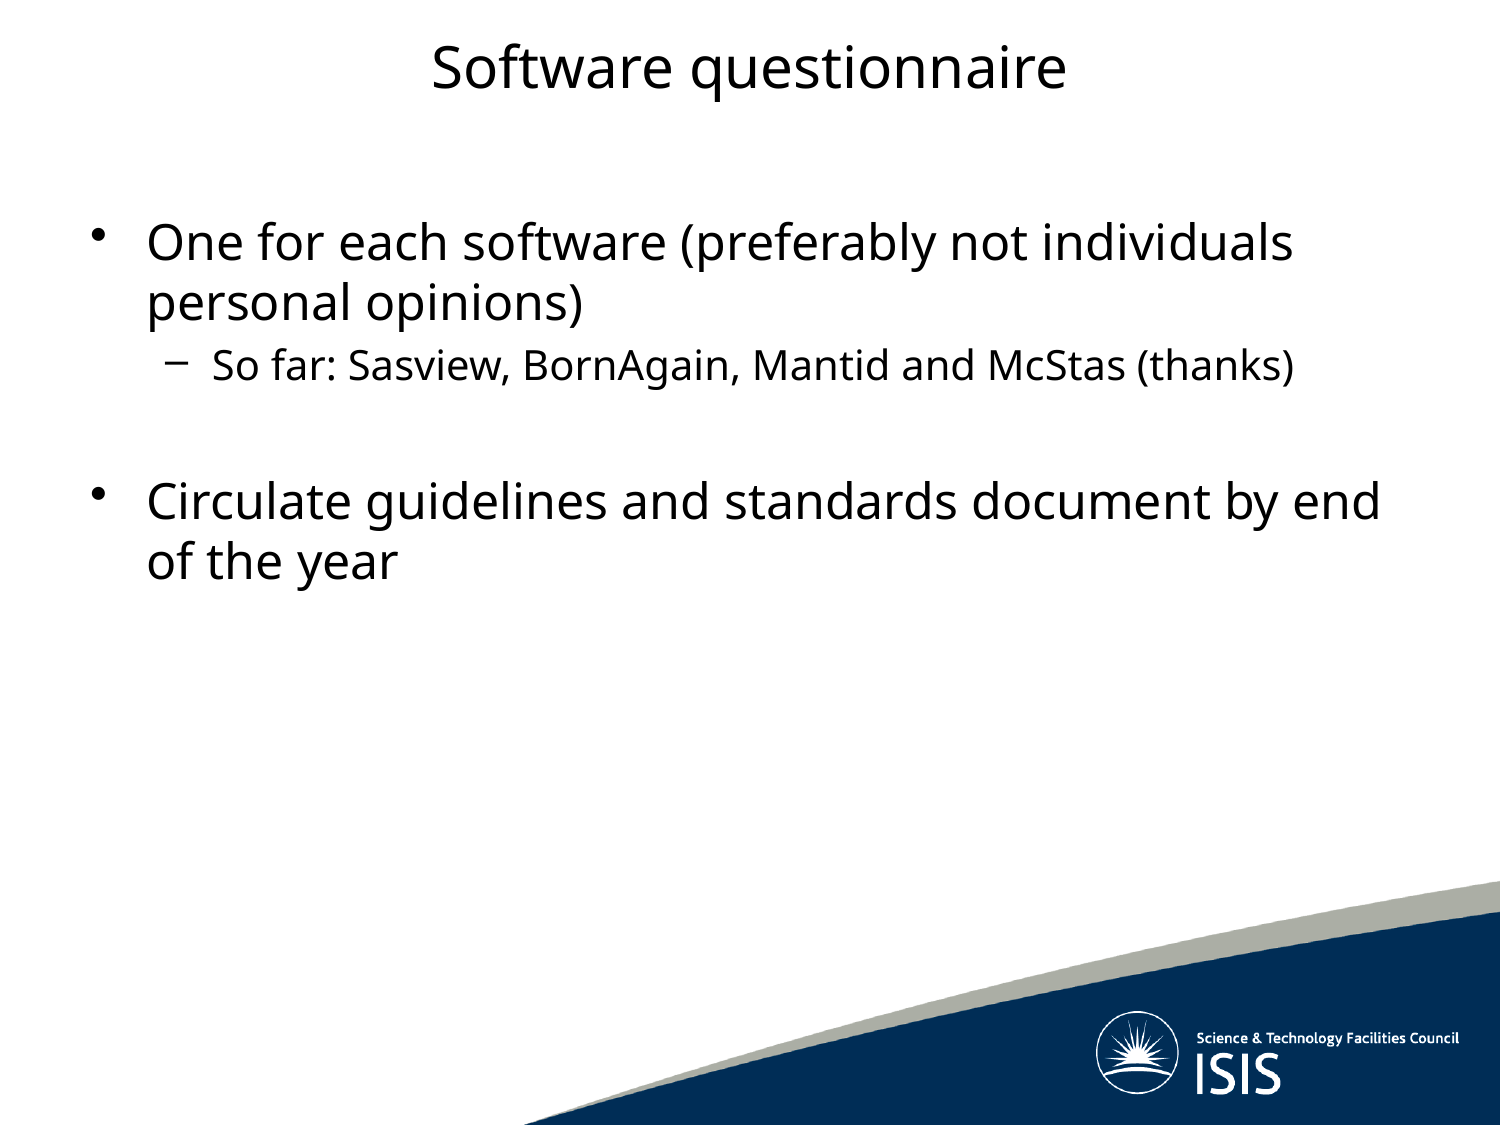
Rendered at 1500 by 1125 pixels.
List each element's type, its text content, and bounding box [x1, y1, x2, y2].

list One for each software (preferably not individuals personal opinions) So far: Sasview, BornAgain, Mantid and McStas (thanks) Circulate guidelines and standards document by end of the year [74, 203, 1426, 894]
picture [0, 879, 1500, 1125]
title Software questionnaire [74, 0, 1426, 160]
